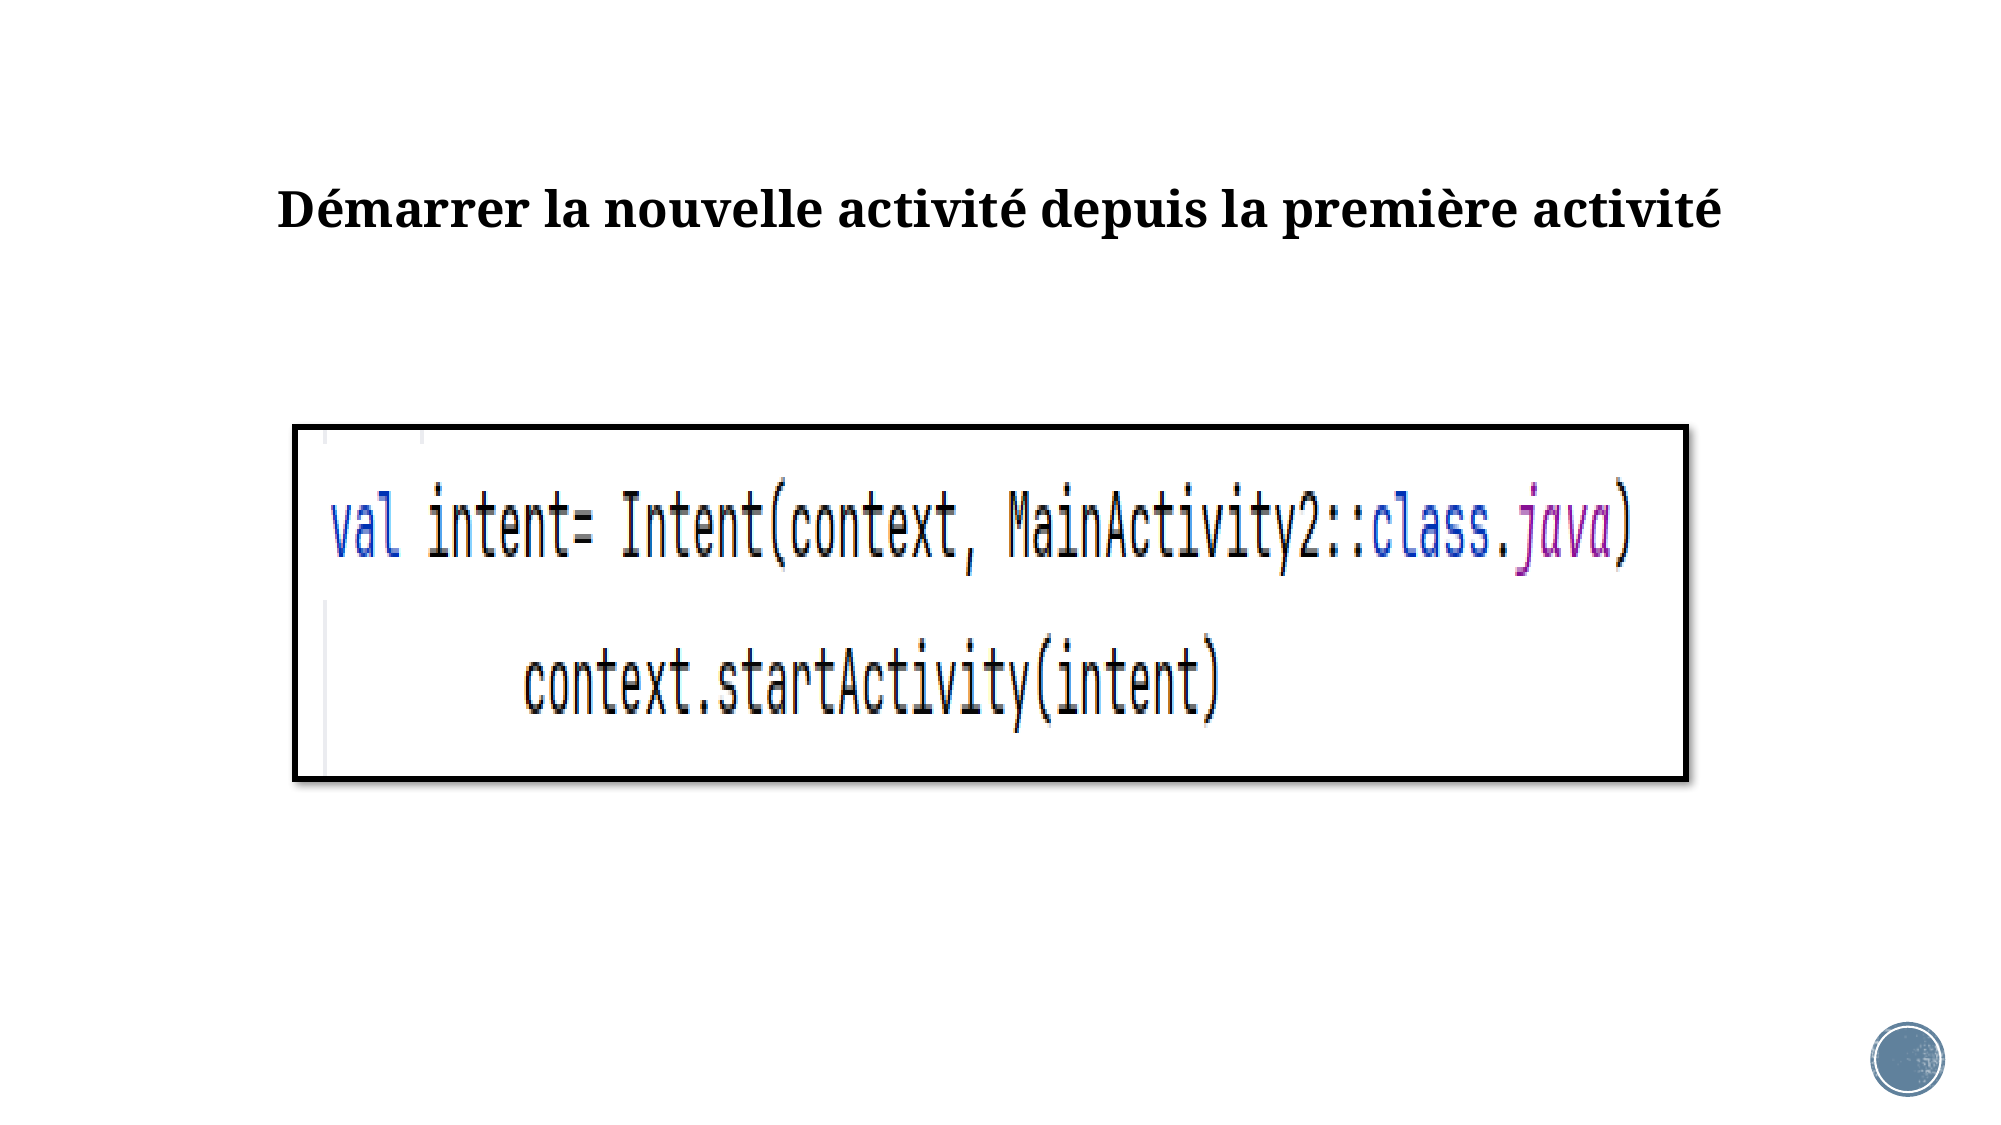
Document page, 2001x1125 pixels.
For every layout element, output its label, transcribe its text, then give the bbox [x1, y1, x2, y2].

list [302, 434, 1682, 774]
title Démarrer la nouvelle activité depuis la première activité [175, 79, 1826, 344]
